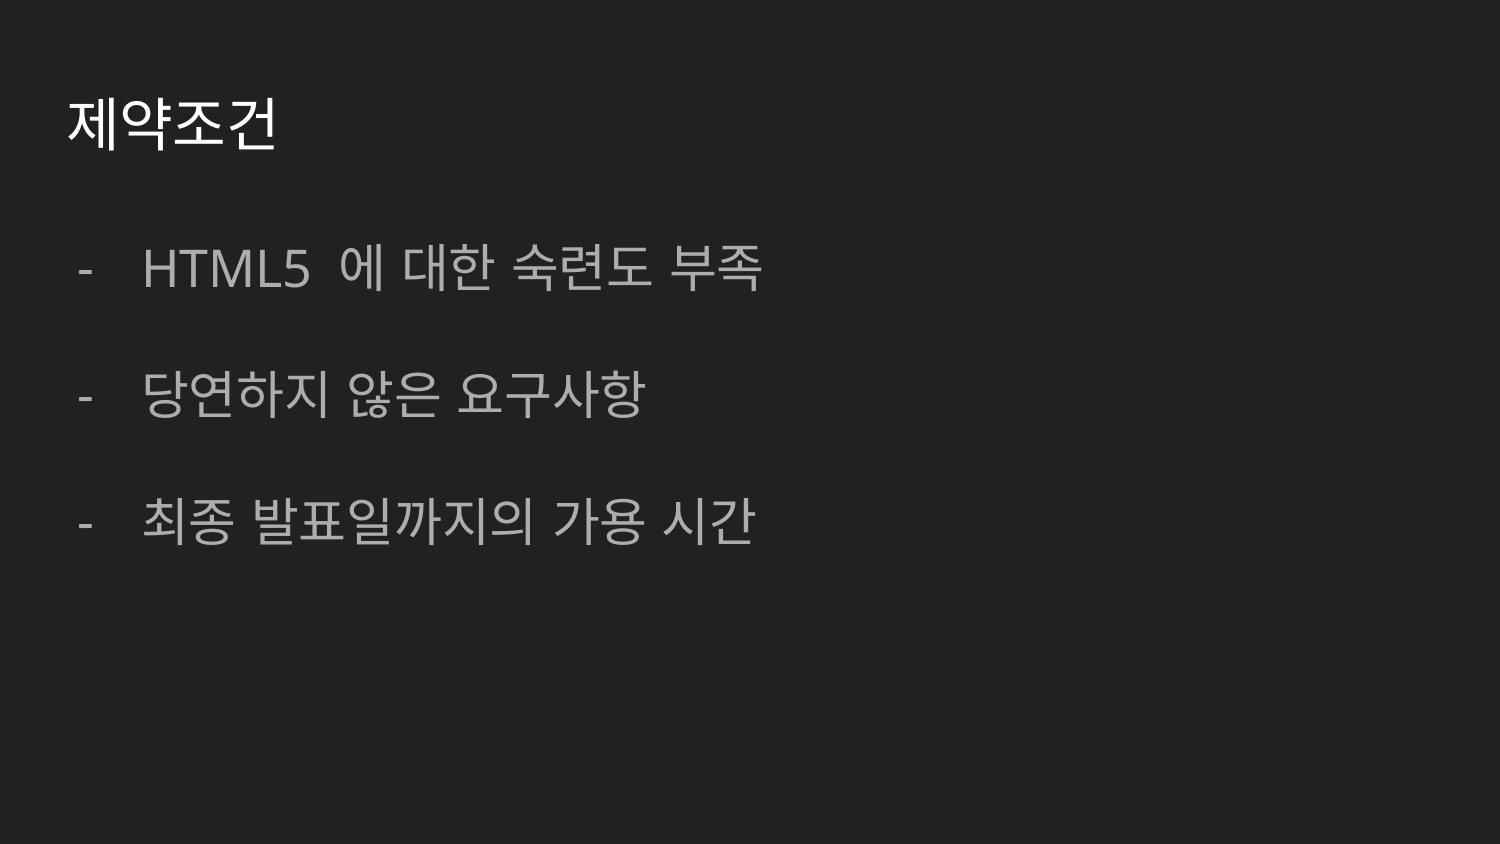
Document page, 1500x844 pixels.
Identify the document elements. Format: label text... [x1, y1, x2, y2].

list HTML5 에 대한 숙련도 부족 당연하지 않은 요구사항 최종 발표일까지의 가용 시간 [51, 189, 1449, 750]
title 제약조건 [51, 72, 1449, 167]
